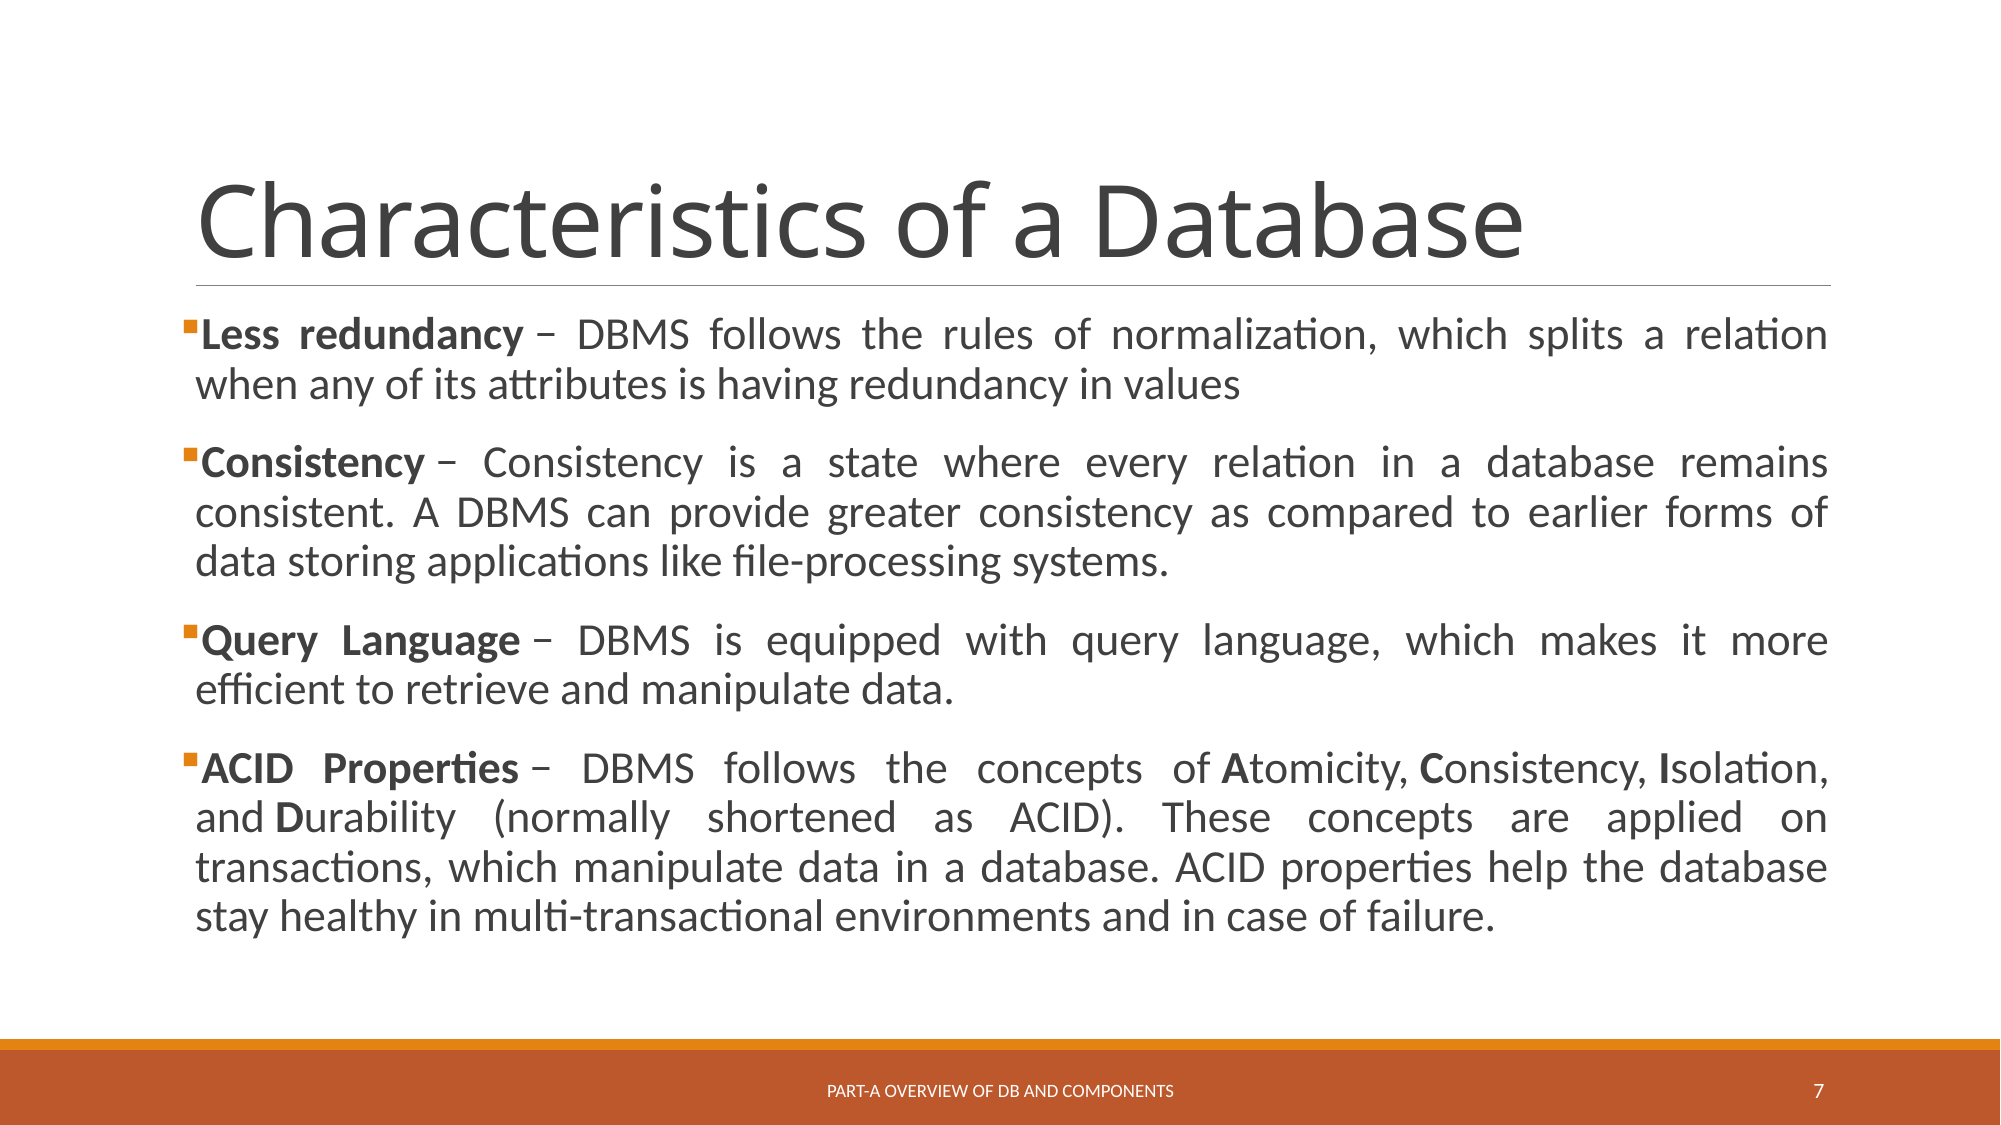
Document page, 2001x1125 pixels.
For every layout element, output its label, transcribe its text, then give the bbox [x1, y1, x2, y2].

list Less redundancy − DBMS follows the rules of normalization, which splits a relation when any of its attributes is having redundancy in values Consistency − Consistency is a state where every relation in a database remains consistent. A DBMS can provide greater consistency as compared to earlier forms of data storing applications like file-processing systems. Query Language − DBMS is equipped with query language, which makes it more efficient to retrieve and manipulate data. ACID Properties − DBMS follows the concepts of Atomicity, Consistency, Isolation, and Durability (normally shortened as ACID). These concepts are applied on transactions, which manipulate data in a database. ACID properties help the database stay healthy in multi-transactional environments and in case of failure. [180, 302, 1830, 963]
footer Part-A Overview of DB and Components [604, 1059, 1396, 1120]
slide_number 7 [1624, 1059, 1840, 1120]
title Characteristics of a Database [180, 47, 1830, 285]
